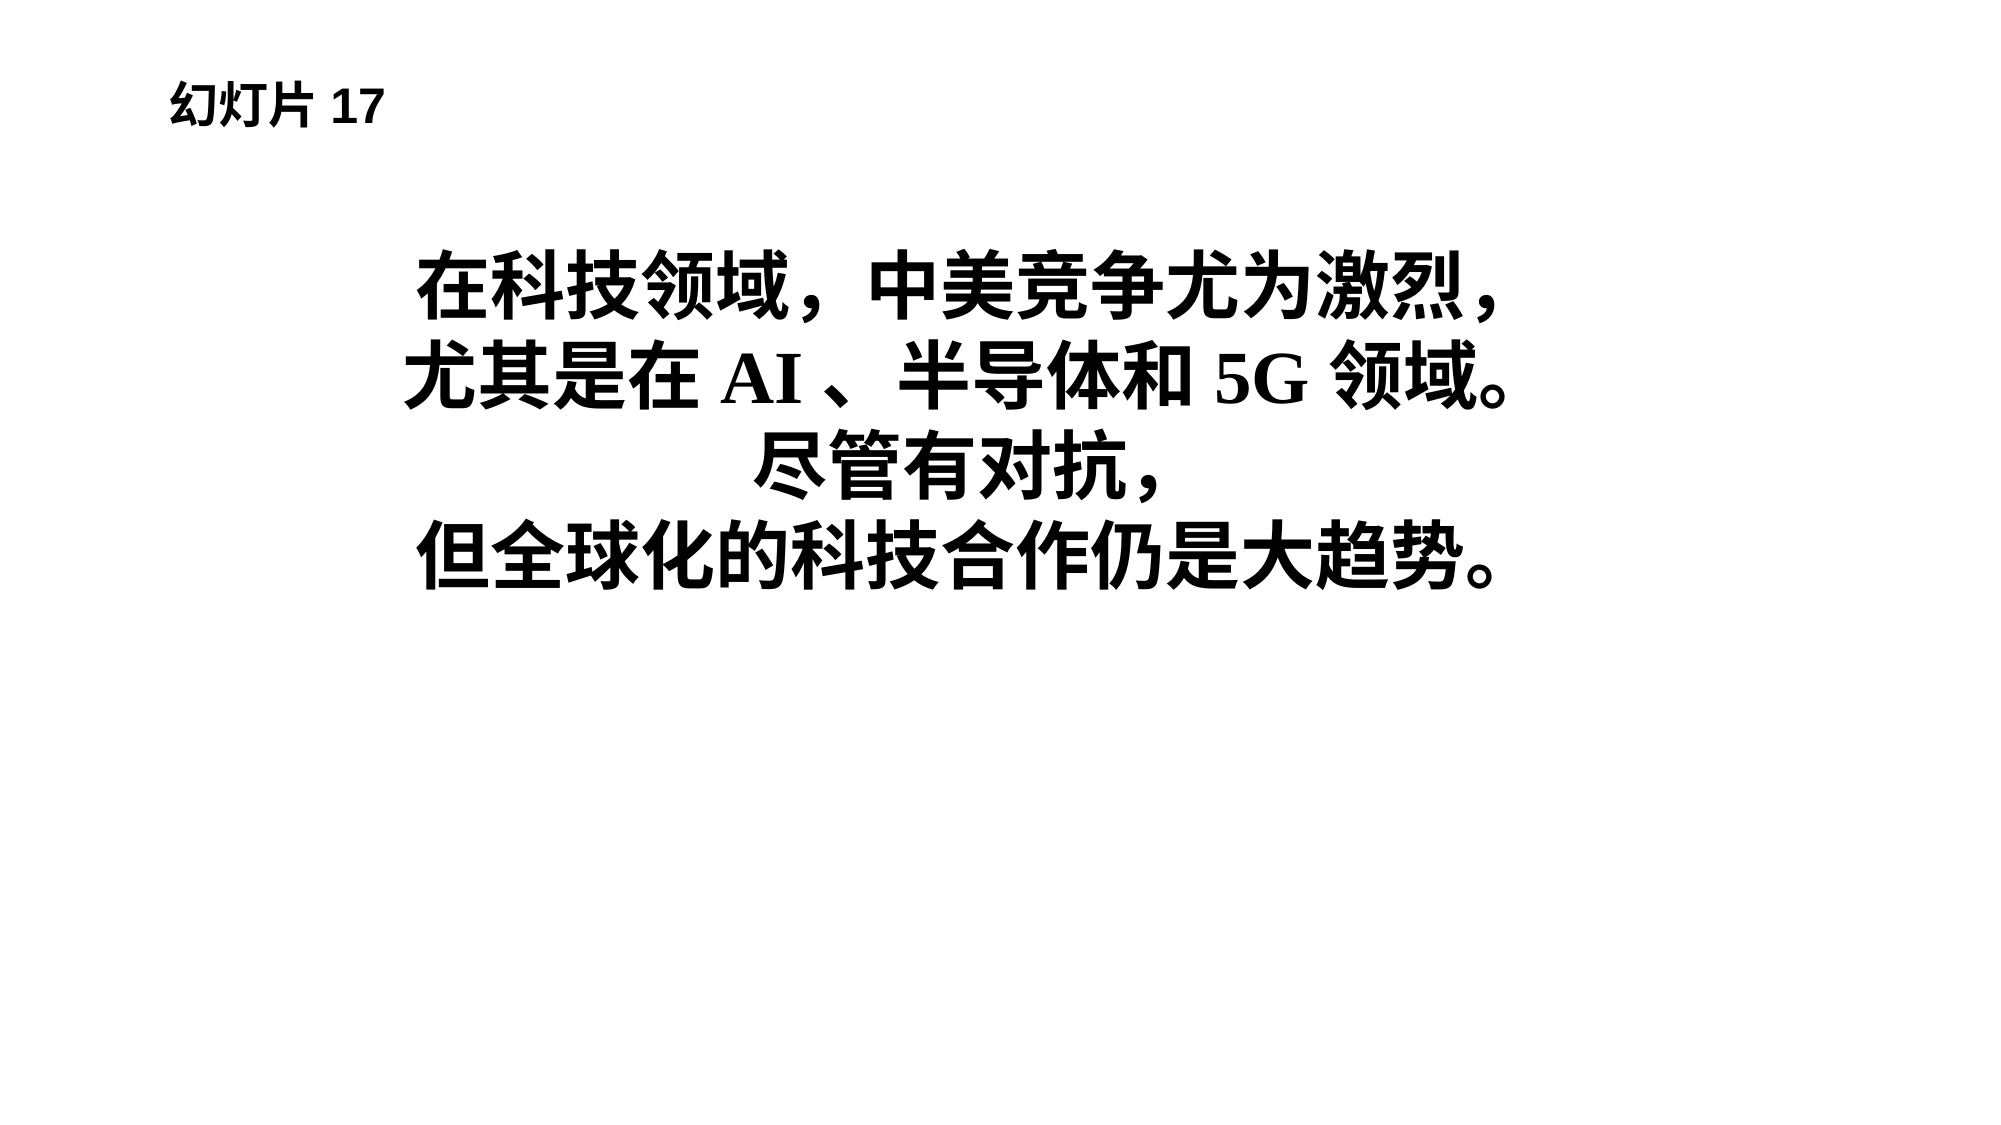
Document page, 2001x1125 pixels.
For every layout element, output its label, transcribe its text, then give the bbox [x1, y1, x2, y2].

text_box 在科技领域，中美竞争尤为激烈， 尤其是在AI、半导体和5G领域。 尽管有对抗， 但全球化的科技合作仍是大趋势。 [153, 231, 1802, 606]
text_box 幻灯片17 [153, 66, 418, 142]
